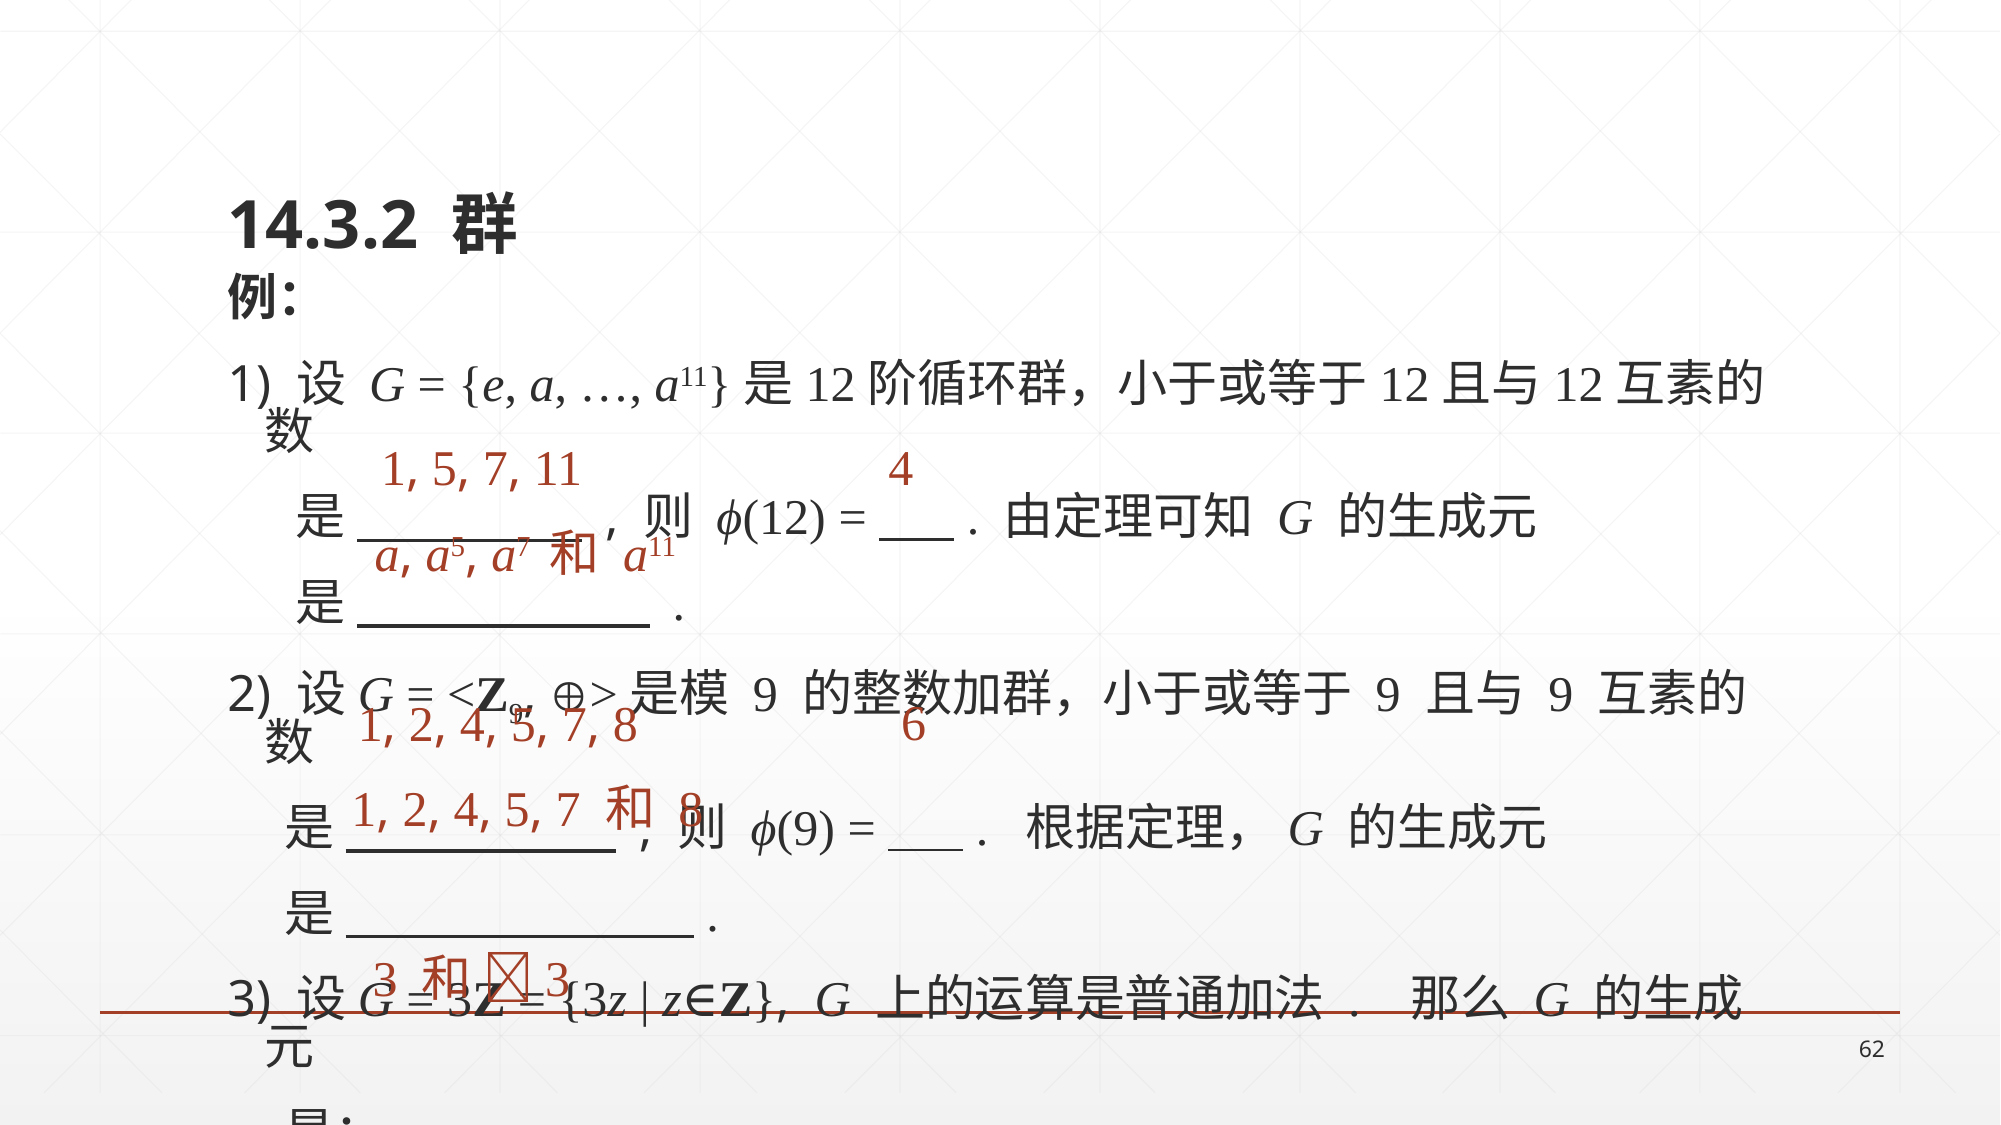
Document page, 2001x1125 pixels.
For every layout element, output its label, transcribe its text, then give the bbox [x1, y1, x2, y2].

text_box 1, 5, 7, 11 [366, 428, 597, 503]
text_box 4 [873, 428, 929, 503]
text_box 1, 2, 4, 5, 7 和 8 [336, 769, 719, 844]
list 例： 1) 设 G = {e, a, …, a11}是12阶循环群，小于或等于12且与12互素的数 是 , 则 ϕ(12) = . 由定理可知 G 的生成元 是 . 2) 设G = <Z9, >是模 9 的整数加群，小于或等于 9 且与 9 互素的数 是 , 则 ϕ(9) = . 根据定理，G 的生成元 是 . 3) 设G = 3Z = {3z | z∈Z}, G 上的运算是普通加法 . 那么 G 的生成元 是： . [212, 271, 1788, 1014]
text_box 14.3.2 群 [212, 82, 1788, 271]
text_box a, a5, a7 和 a11 [359, 513, 691, 589]
text_box 6 [886, 682, 942, 758]
text_box 3 和 3 [357, 939, 585, 1015]
text_box 1, 2, 4, 5, 7, 8 [343, 683, 653, 759]
slide_number 62 [1749, 1031, 1901, 1069]
